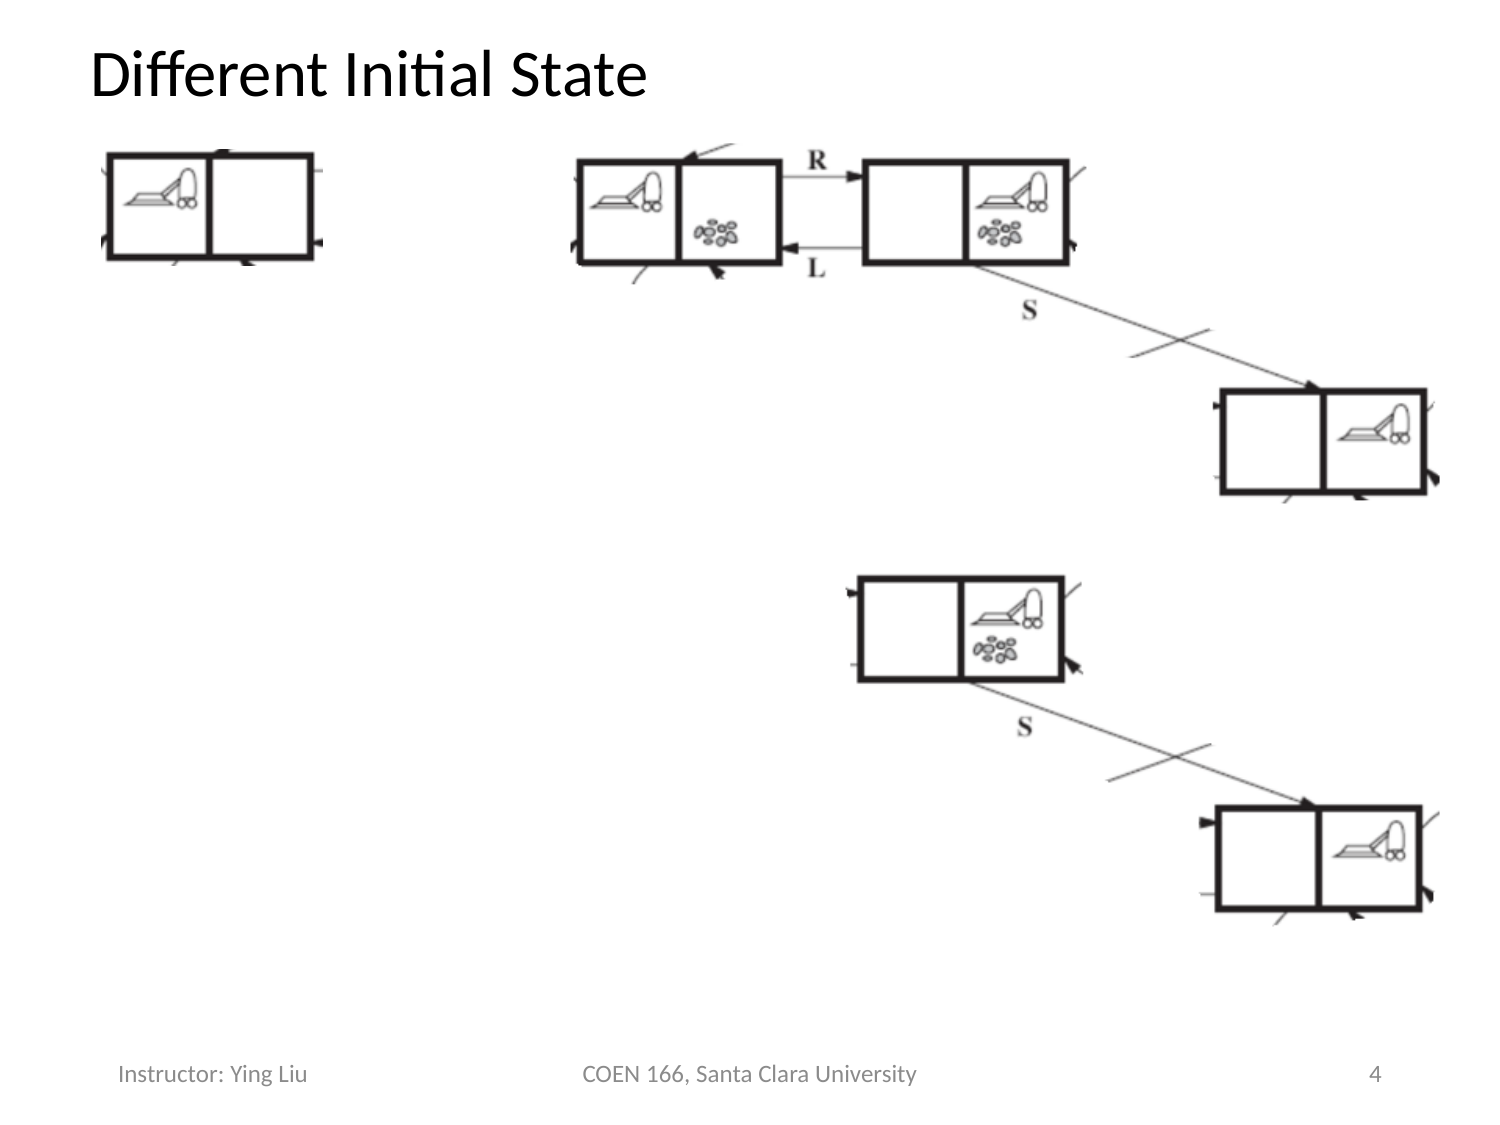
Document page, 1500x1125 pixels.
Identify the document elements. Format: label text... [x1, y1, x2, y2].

footer COEN 166, Santa Clara University [496, 1042, 1004, 1103]
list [101, 149, 323, 266]
picture [563, 142, 1443, 510]
title Different Initial State [75, 0, 1425, 150]
slide_number 4 [1059, 1042, 1397, 1103]
slide_number Instructor: Ying Liu [103, 1042, 441, 1103]
picture [838, 554, 1443, 930]
